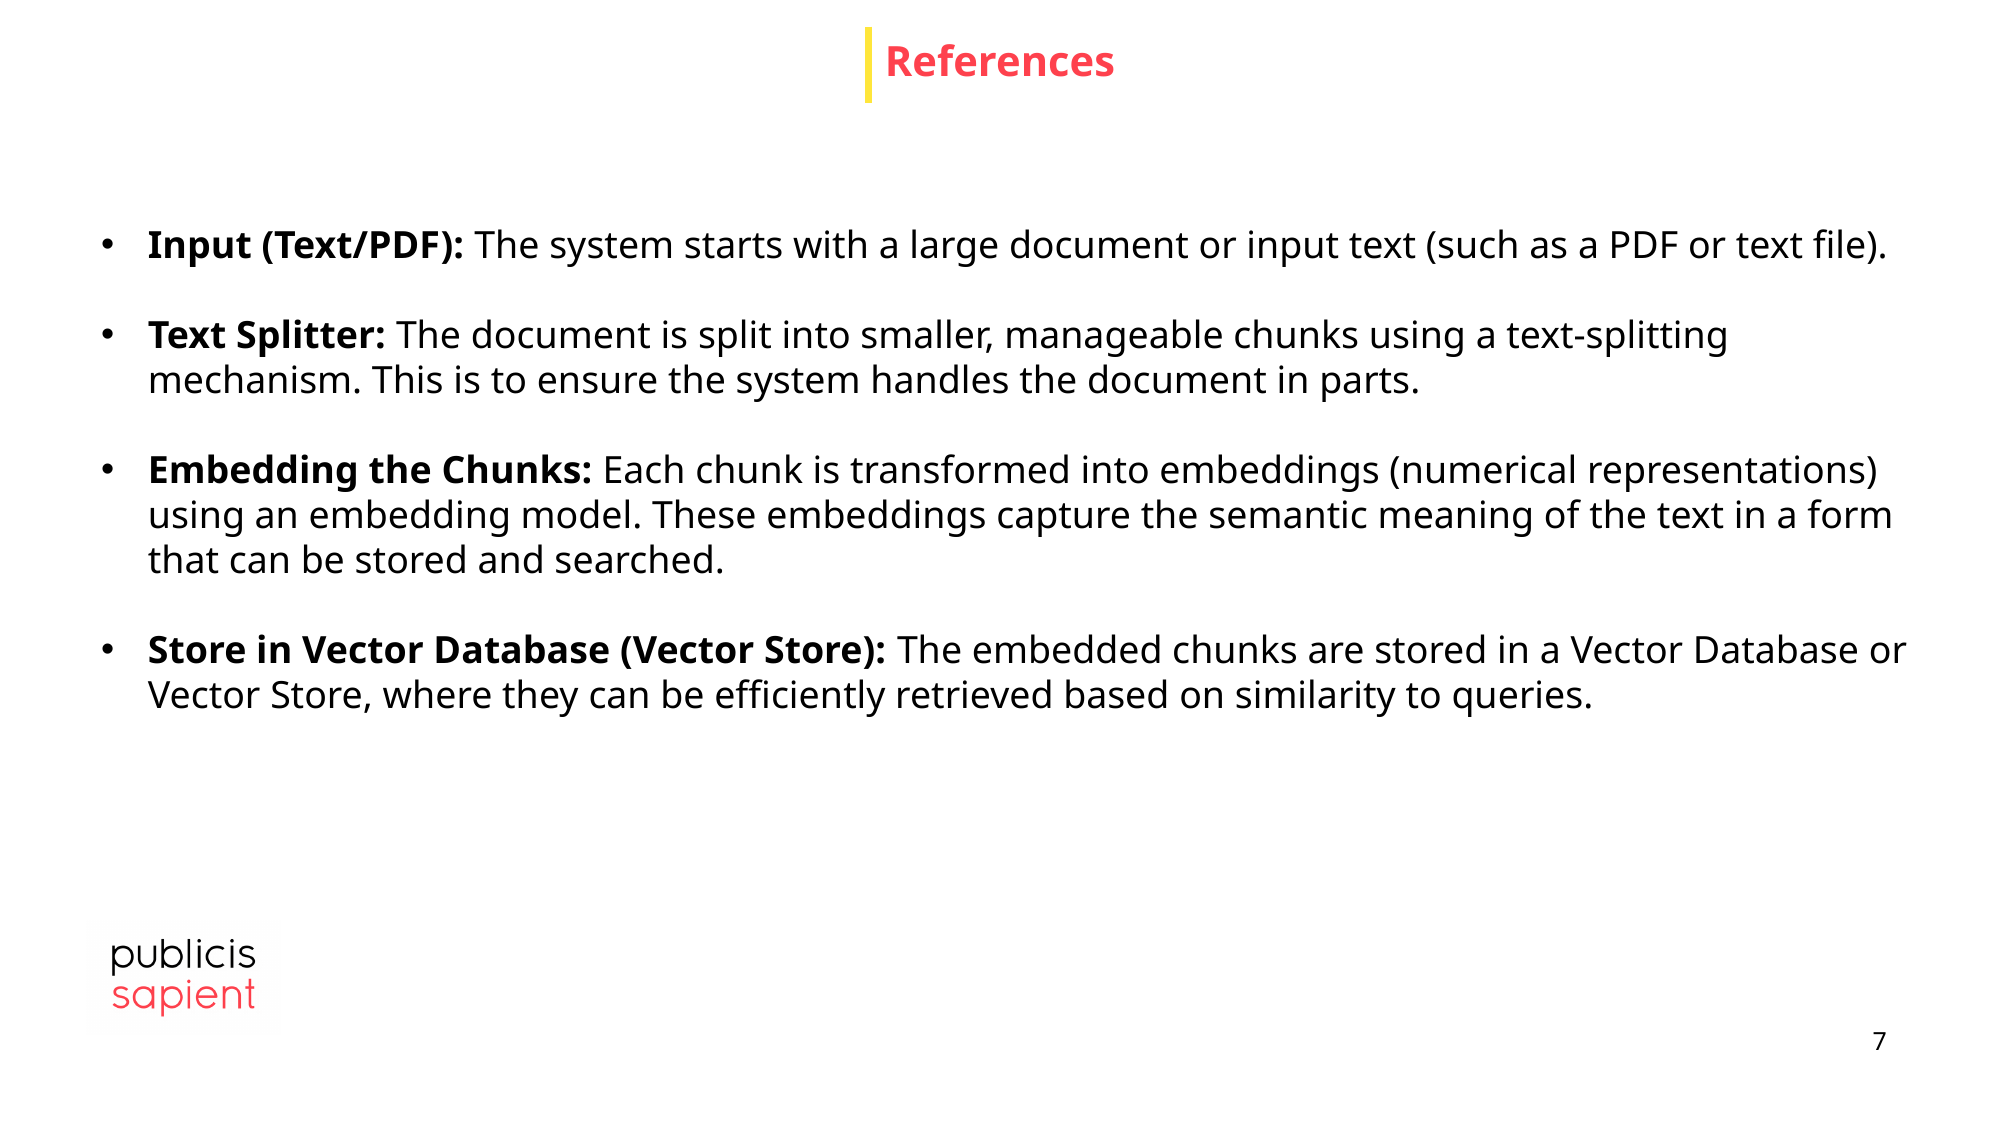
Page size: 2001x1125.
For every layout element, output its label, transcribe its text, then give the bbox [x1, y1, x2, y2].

text_box Input (Text/PDF): The system starts with a large document or input text (such as a PDF or text file). Text Splitter: The document is split into smaller, manageable chunks using a text-splitting mechanism. This is to ensure the system handles the document in parts. Embedding the Chunks: Each chunk is transformed into embeddings (numerical representations) using an embedding model. These embeddings capture the semantic meaning of the text in a form that can be stored and searched. Store in Vector Database (Vector Store): The embedded chunks are stored in a Vector Database or Vector Store, where they can be efficiently retrieved based on similarity to queries. [86, 213, 1968, 769]
slide_number 7 [1841, 1035, 1887, 1051]
picture [86, 920, 281, 1035]
title References [702, 10, 1298, 114]
